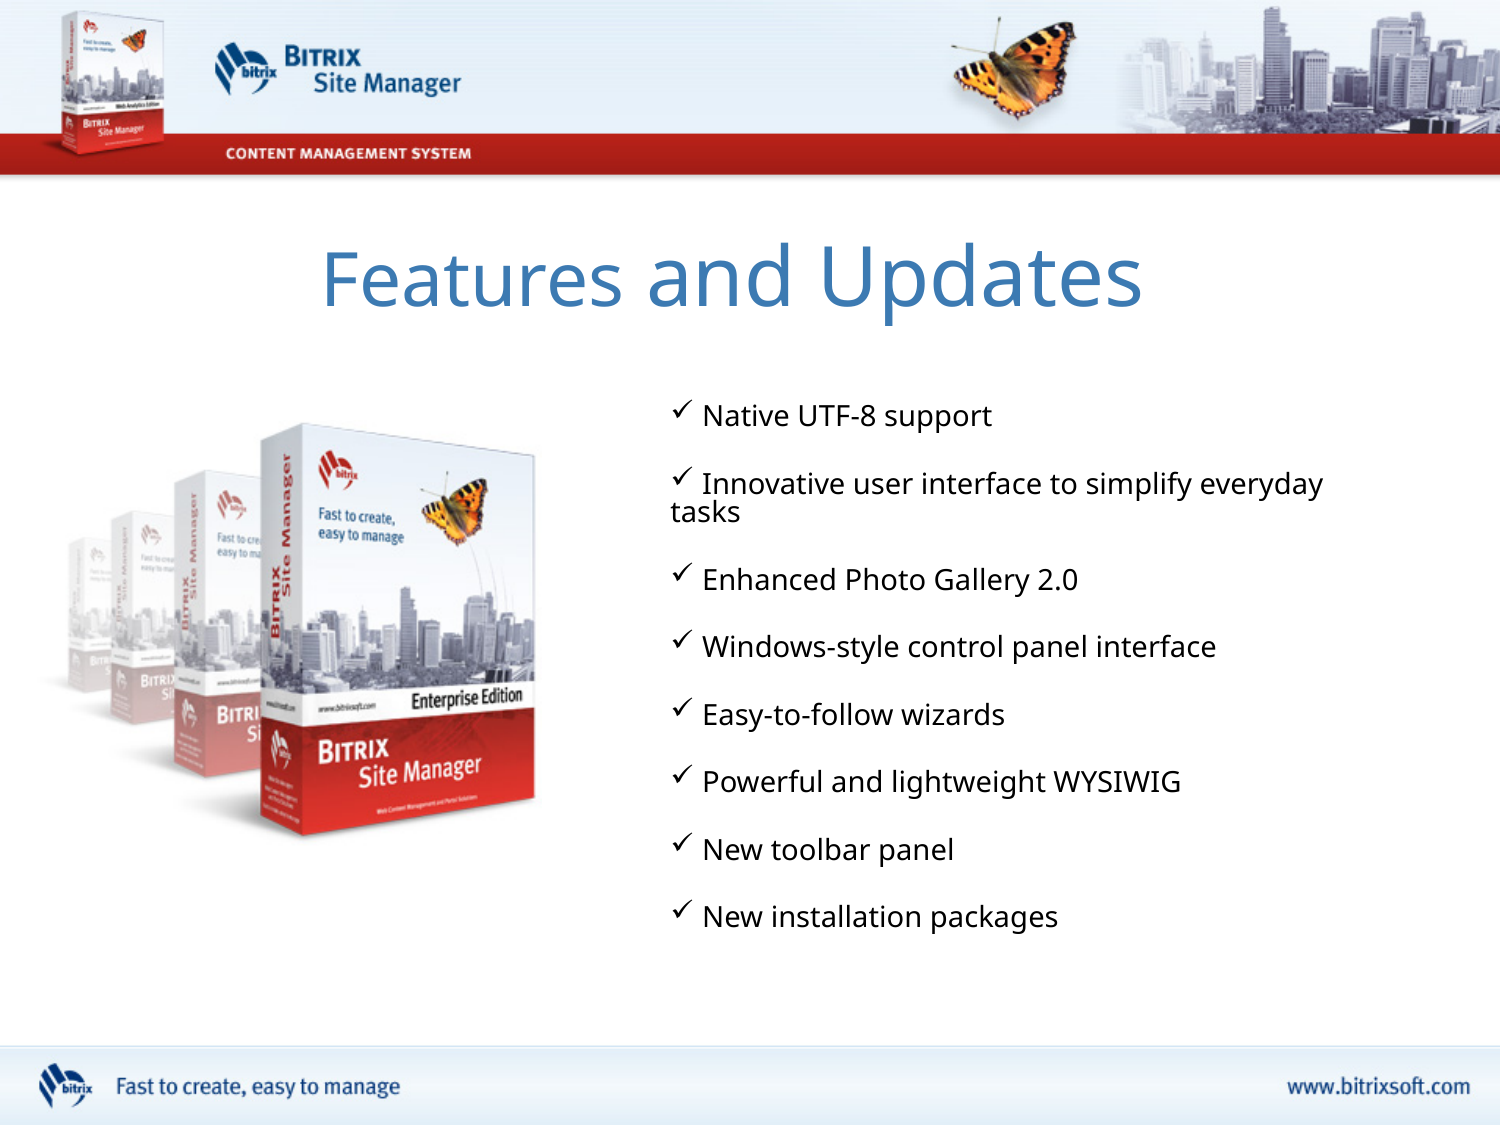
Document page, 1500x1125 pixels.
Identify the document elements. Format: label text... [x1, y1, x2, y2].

title Features and Updates [112, 220, 1353, 327]
picture [0, 0, 1500, 1125]
subtitle Native UTF-8 support Innovative user interface to simplify everyday tasks Enhanced Photo Gallery 2.0 Windows-style control panel interface Easy-to-follow wizards Powerful and lightweight WYSIWIG New toolbar panel New installation packages [655, 397, 1388, 1000]
